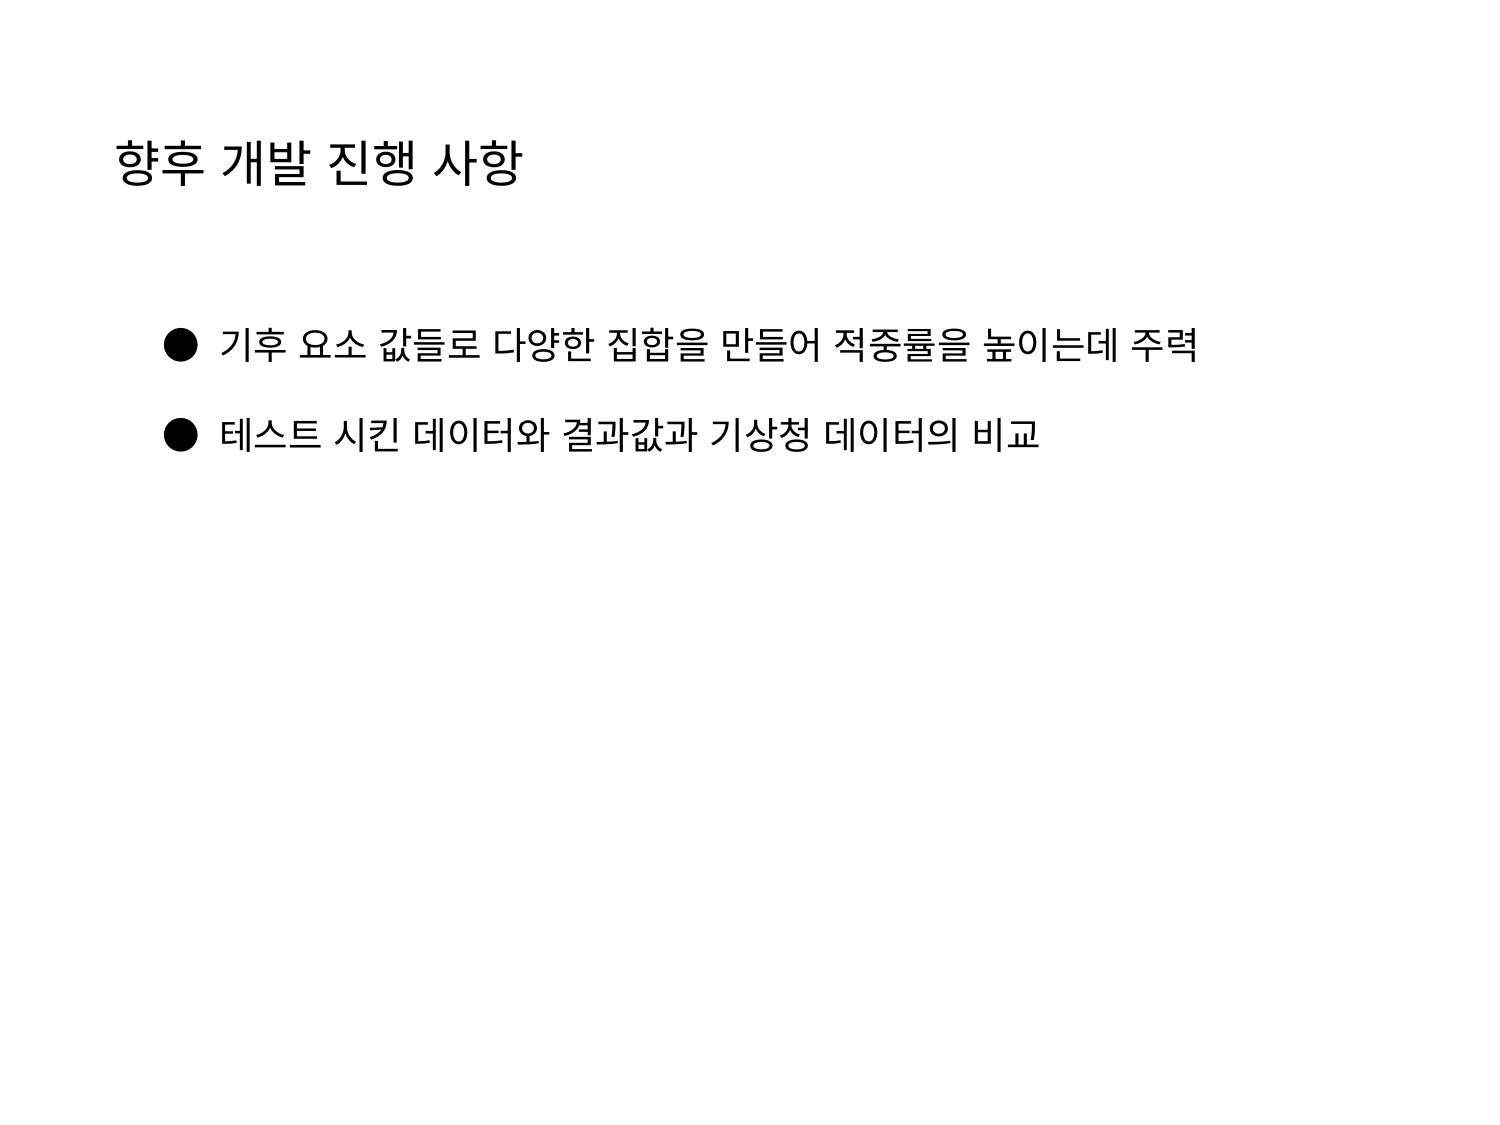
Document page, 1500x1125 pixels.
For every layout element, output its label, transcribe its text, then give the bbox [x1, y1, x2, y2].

text_box 향후 개발 진행 사항 [100, 125, 621, 201]
text_box ● 기후 요소 값들로 다양한 집합을 만들어 적중률을 높이는데 주력 ● 테스트 시킨 데이터와 결과값과 기상청 데이터의 비교 [147, 314, 1329, 465]
